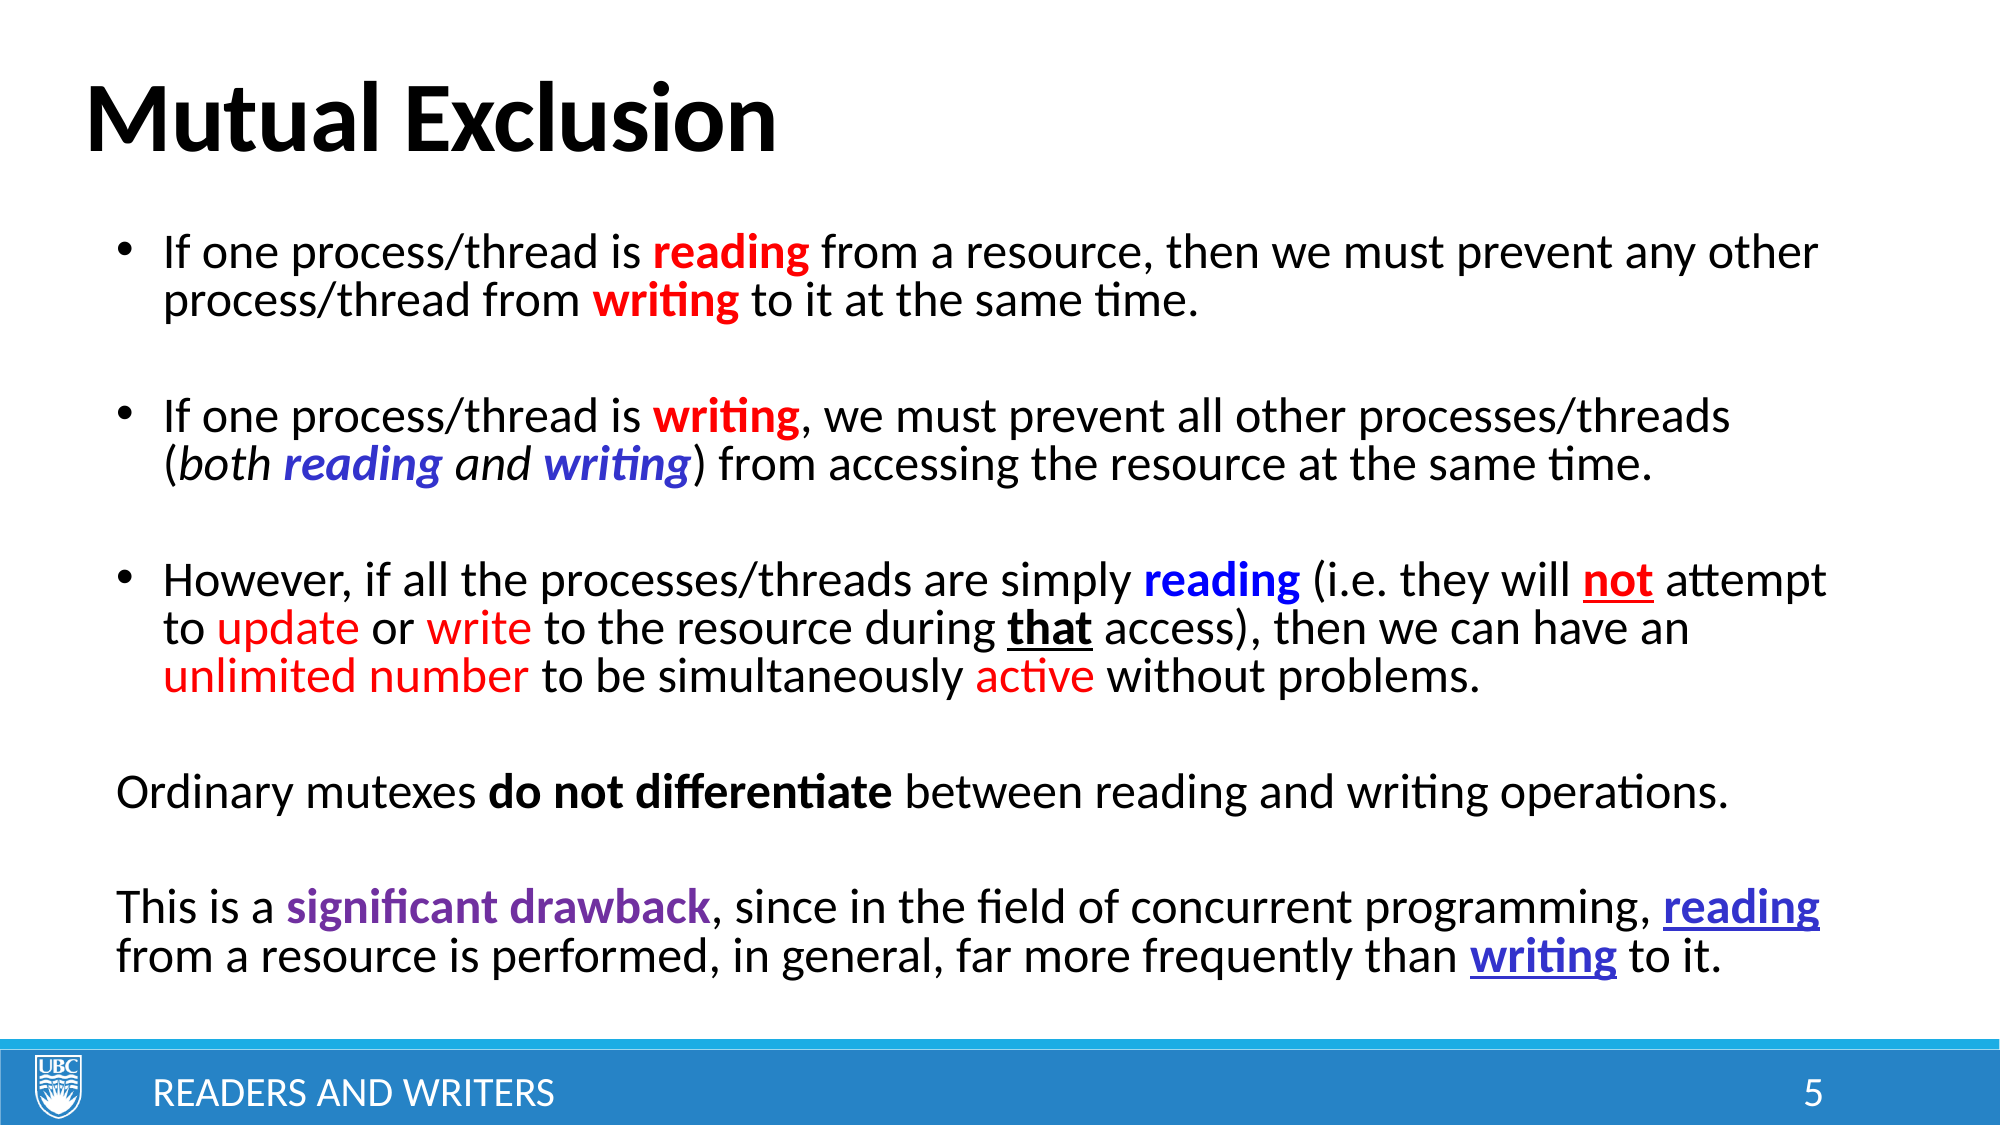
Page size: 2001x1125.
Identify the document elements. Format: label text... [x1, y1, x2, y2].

footer Readers and Writers [137, 1059, 1396, 1120]
title Mutual Exclusion [69, 51, 1720, 180]
text_box If one process/thread is reading from a resource, then we must prevent any other process/thread from writing to it at the same time. If one process/thread is writing, we must prevent all other processes/threads (both reading and writing) from accessing the resource at the same time. However, if all the processes/threads are simply reading (i.e. they will not attempt to update or write to the resource during that access), then we can have an unlimited number to be simultaneously active without problems. Ordinary mutexes do not differentiate between reading and writing operations. This is a significant drawback, since in the field of concurrent programming, reading from a resource is performed, in general, far more frequently than writing to it. [101, 223, 1849, 989]
slide_number 5 [1624, 1059, 1840, 1120]
picture [35, 1055, 82, 1119]
